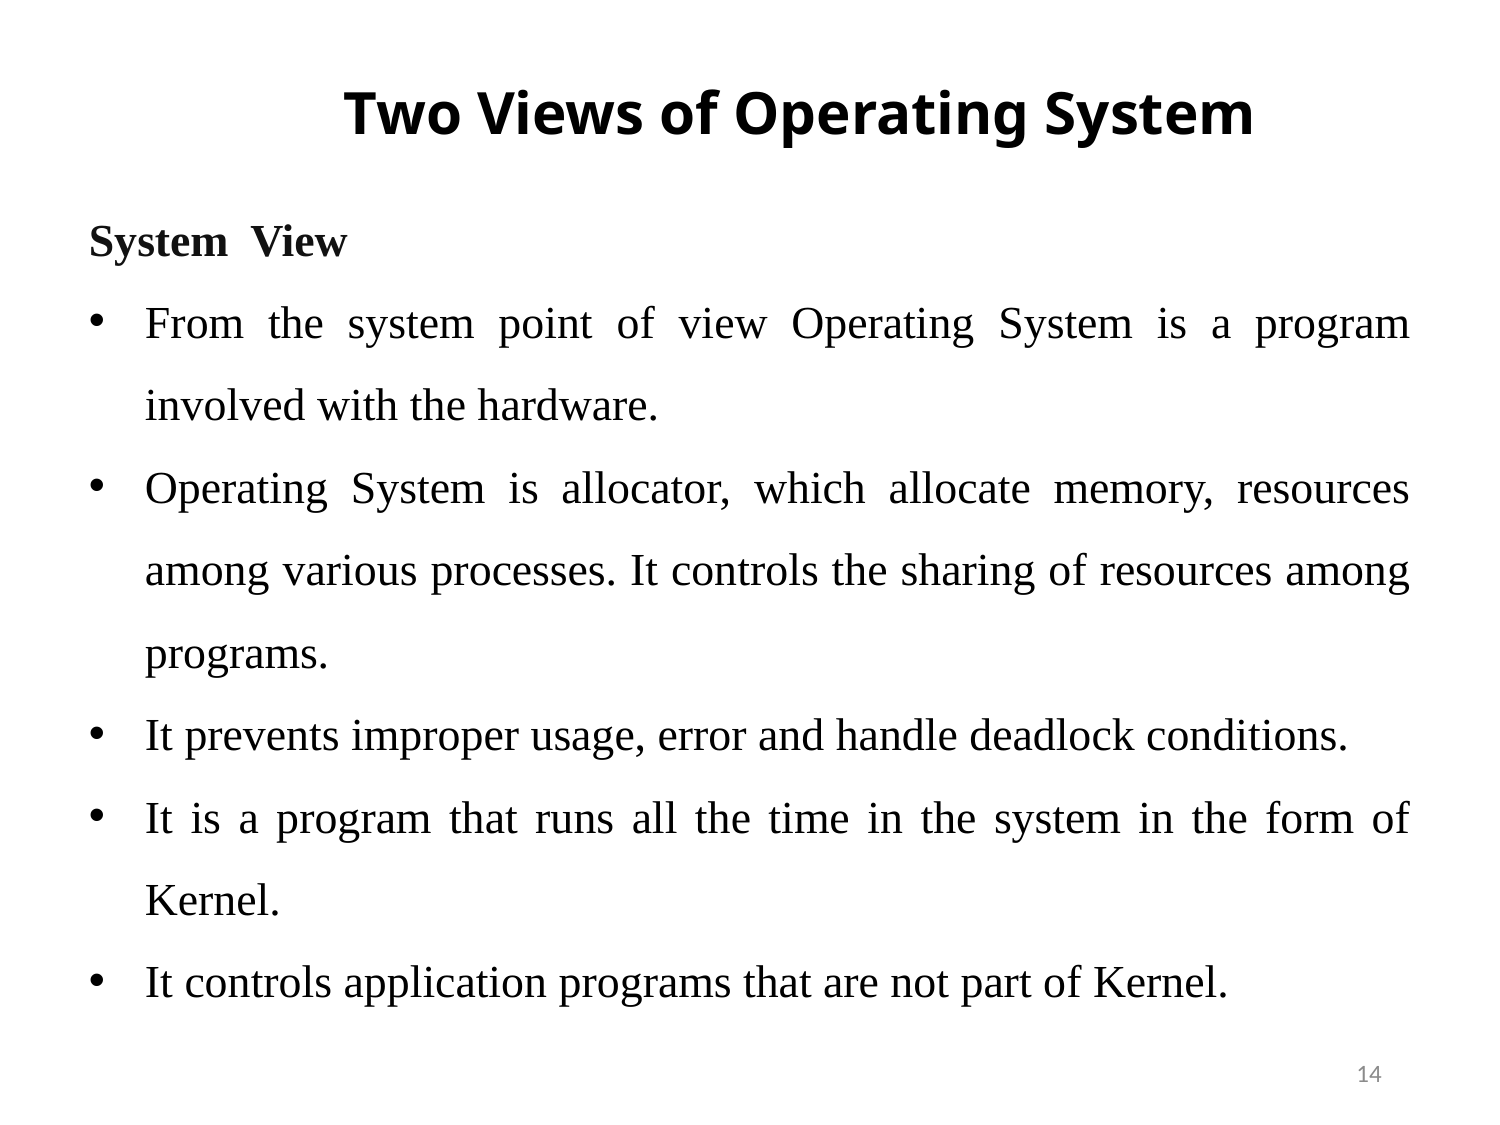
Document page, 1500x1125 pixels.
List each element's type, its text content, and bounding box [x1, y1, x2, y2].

text_box System View From the system point of view Operating System is a program involved with the hardware. Operating System is allocator, which allocate memory, resources among various processes. It controls the sharing of resources among programs. It prevents improper usage, error and handle deadlock conditions. It is a program that runs all the time in the system in the form of Kernel. It controls application programs that are not part of Kernel. [73, 175, 1427, 1015]
slide_number 14 [1059, 1042, 1397, 1103]
text_box Two Views of Operating System [99, 68, 1500, 154]
